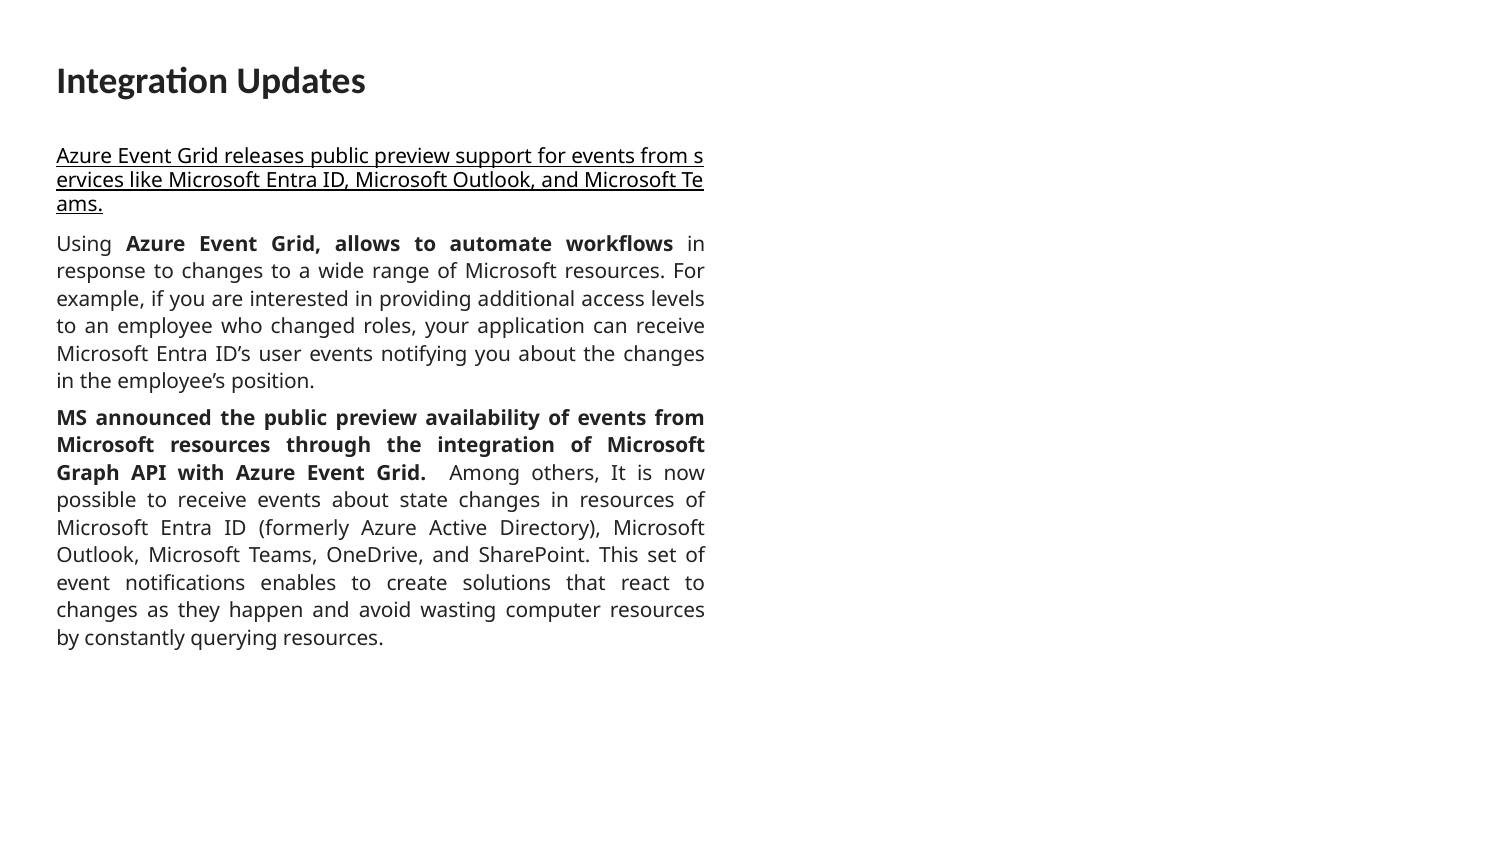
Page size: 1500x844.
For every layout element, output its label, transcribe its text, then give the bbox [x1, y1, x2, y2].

title Integration Updates [56, 56, 1444, 113]
list Azure Event Grid releases public preview support for events from services like Microsoft Entra ID, Microsoft Outlook, and Microsoft Teams. Using Azure Event Grid, allows to automate workflows in response to changes to a wide range of Microsoft resources. For example, if you are interested in providing additional access levels to an employee who changed roles, your application can receive Microsoft Entra ID’s user events notifying you about the changes in the employee’s position. MS announced the public preview availability of events from Microsoft resources through the integration of Microsoft Graph API with Azure Event Grid. Among others, It is now possible to receive events about state changes in resources of Microsoft Entra ID (formerly Azure Active Directory), Microsoft Outlook, Microsoft Teams, OneDrive, and SharePoint. This set of event notifications enables to create solutions that react to changes as they happen and avoid wasting computer resources by constantly querying resources. [56, 140, 706, 760]
